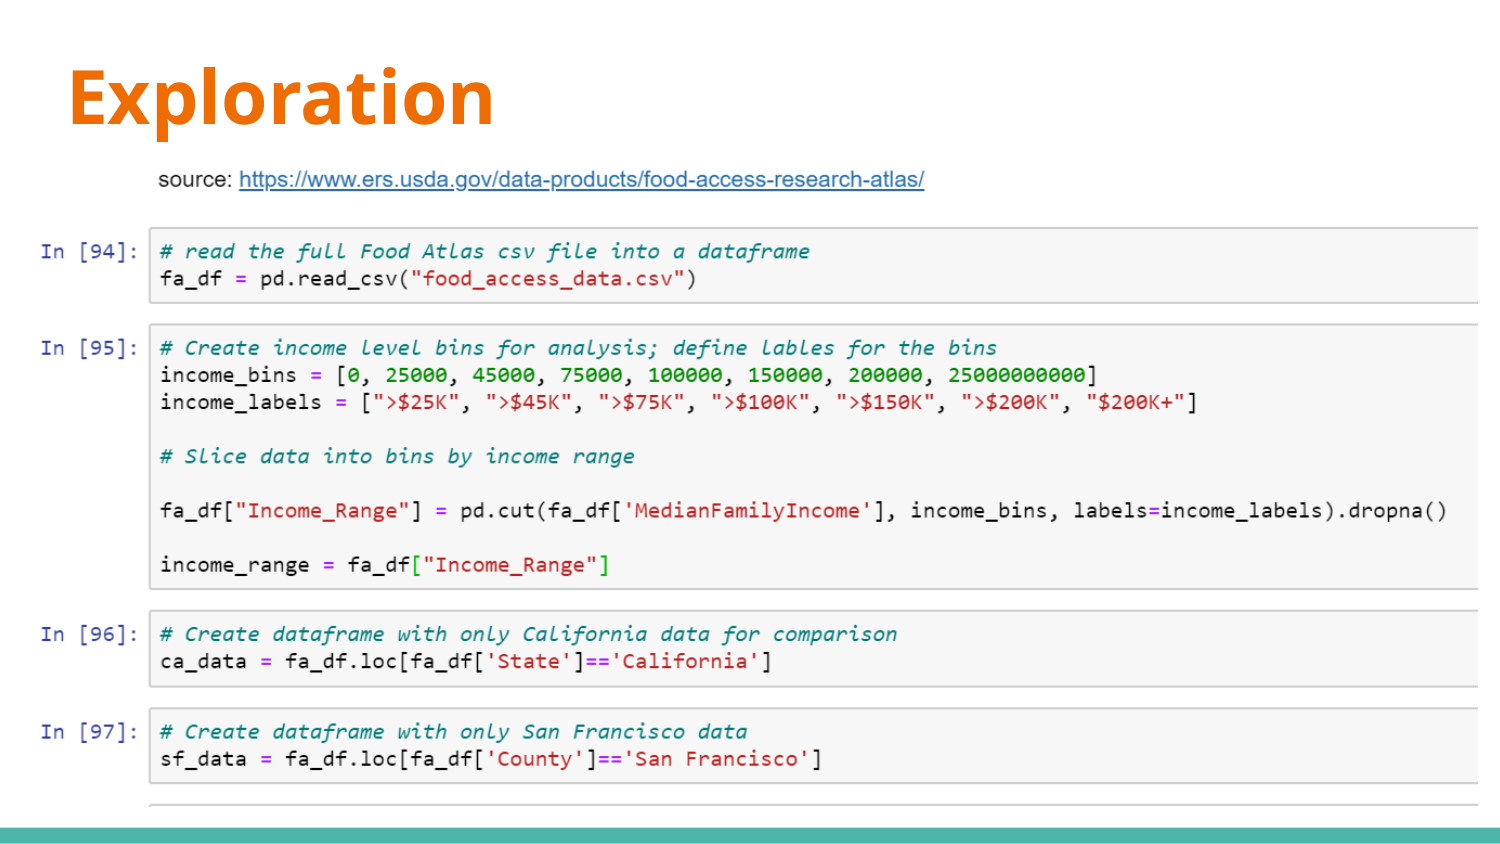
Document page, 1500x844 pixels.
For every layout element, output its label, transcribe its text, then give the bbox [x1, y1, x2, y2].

title Exploration [51, 34, 1449, 151]
picture [0, 163, 1478, 807]
